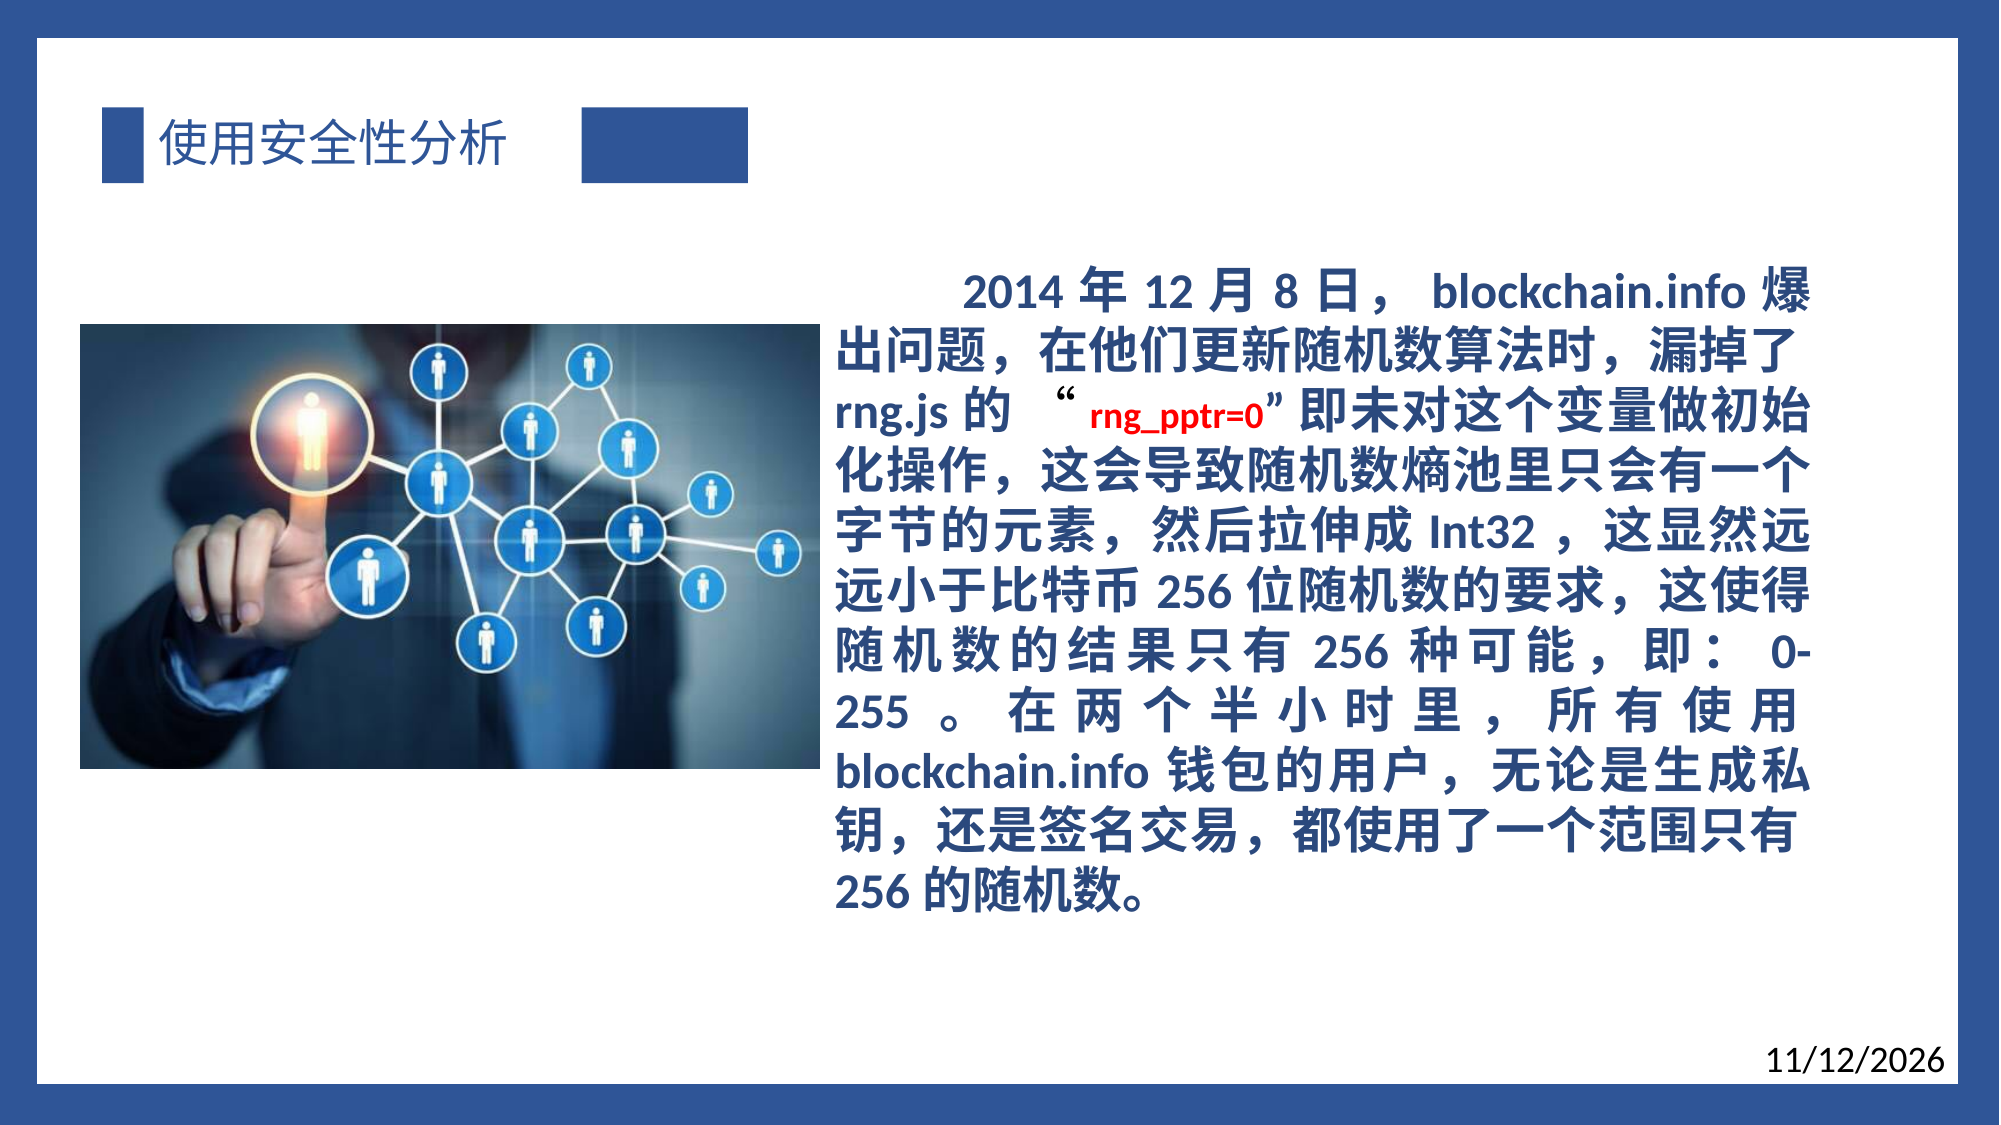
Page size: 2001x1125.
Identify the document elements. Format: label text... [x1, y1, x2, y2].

list 2014年12月8日，blockchain.info爆出问题，在他们更新随机数算法时，漏掉了rng.js的 “rng_pptr=0”即未对这个变量做初始化操作，这会导致随机数熵池里只会有一个字节的元素，然后拉伸成Int32，这显然远远小于比特币256位随机数的要求，这使得随机数的结果只有256种可能，即：0-255。在两个半小时里，所有使用blockchain.info钱包的用户，无论是生成私钥，还是签名交易，都使用了一个范围只有256的随机数。 [819, 251, 1827, 1125]
text_box 2017/1/7 [1749, 1027, 2000, 1088]
picture [80, 324, 820, 769]
title 使用安全性分析 [143, 107, 582, 184]
